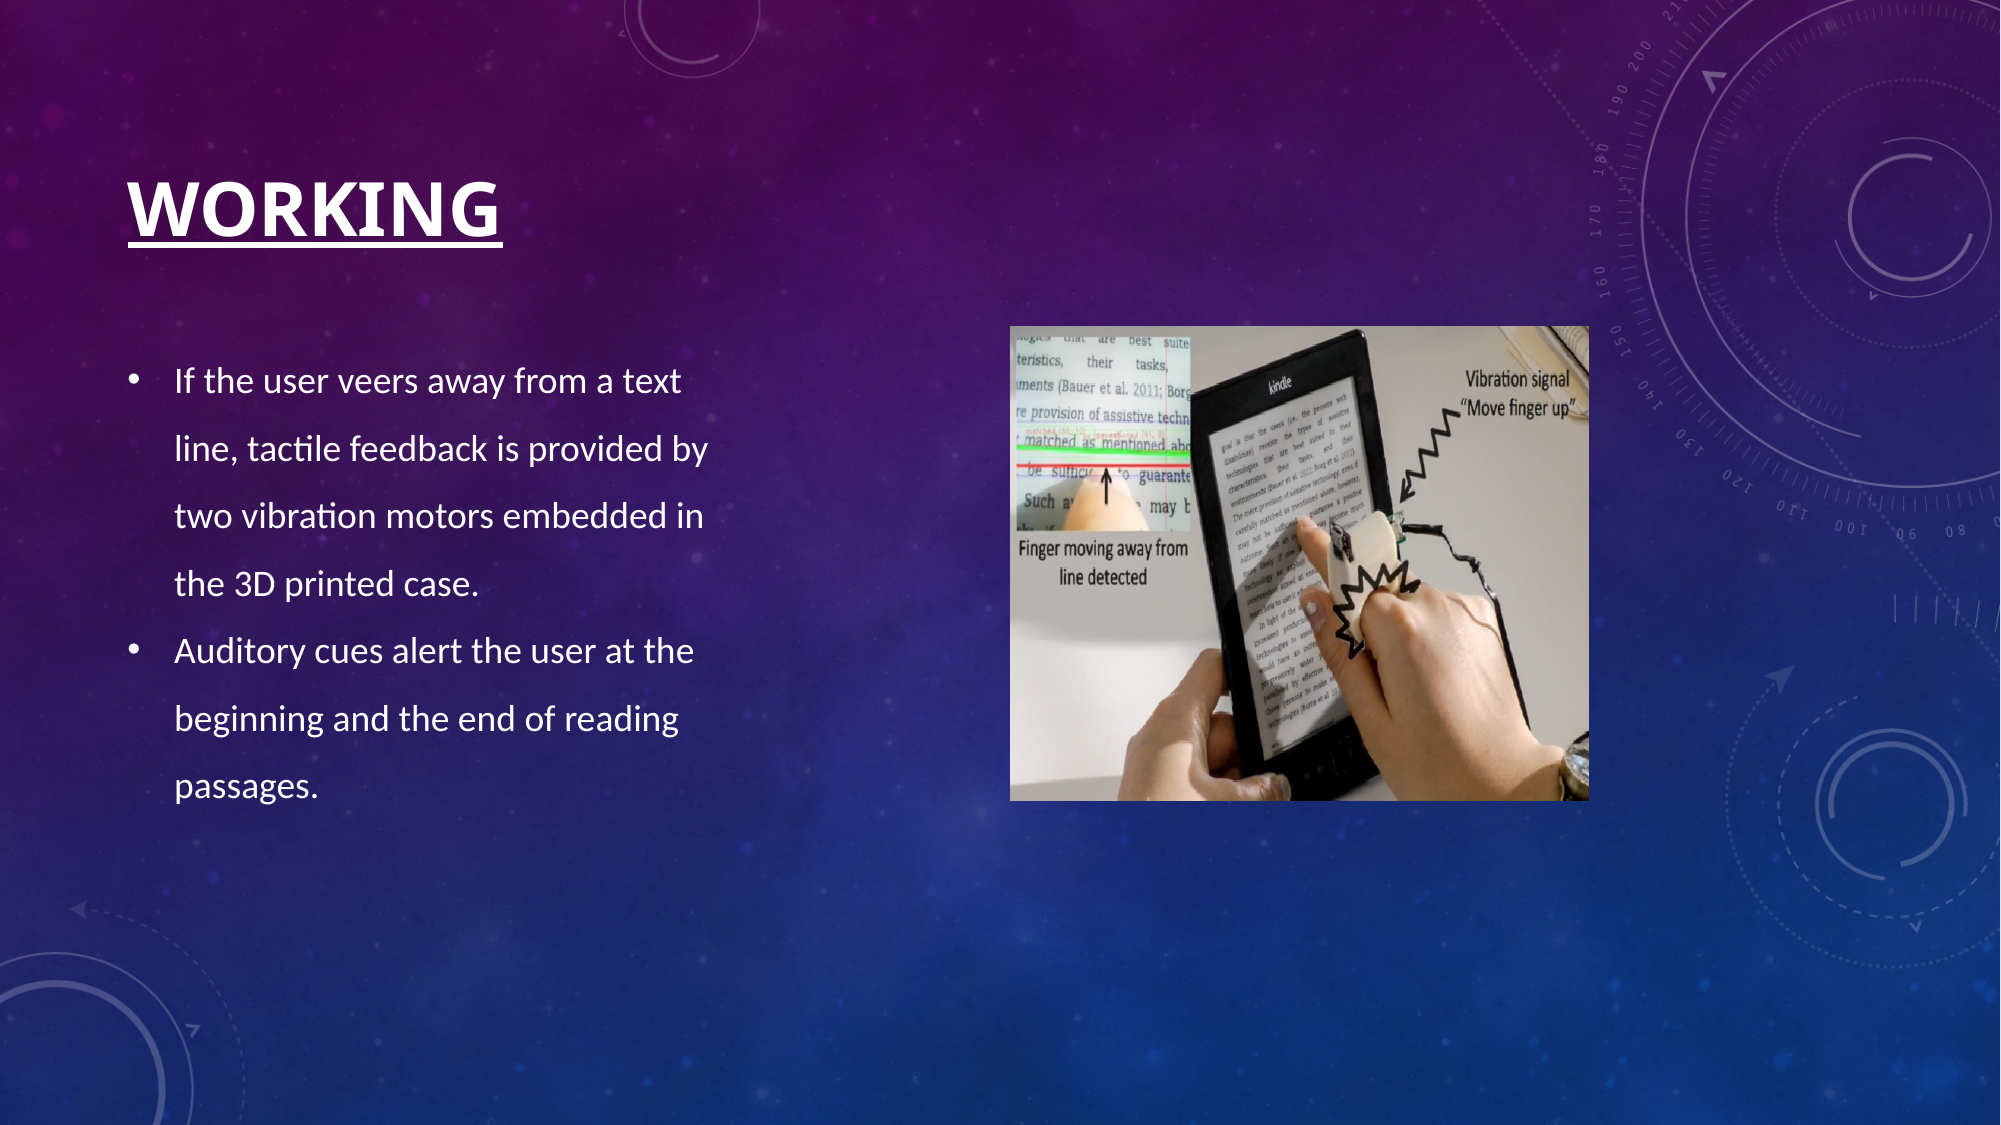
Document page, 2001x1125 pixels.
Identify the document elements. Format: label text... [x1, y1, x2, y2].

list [1010, 325, 1589, 801]
title working [112, 87, 1775, 327]
picture [0, 0, 2001, 1125]
text_box If the user veers away from a text line, tactile feedback is provided by two vibration motors embedded in the 3D printed case. Auditory cues alert the user at the beginning and the end of reading passages. [112, 326, 734, 926]
